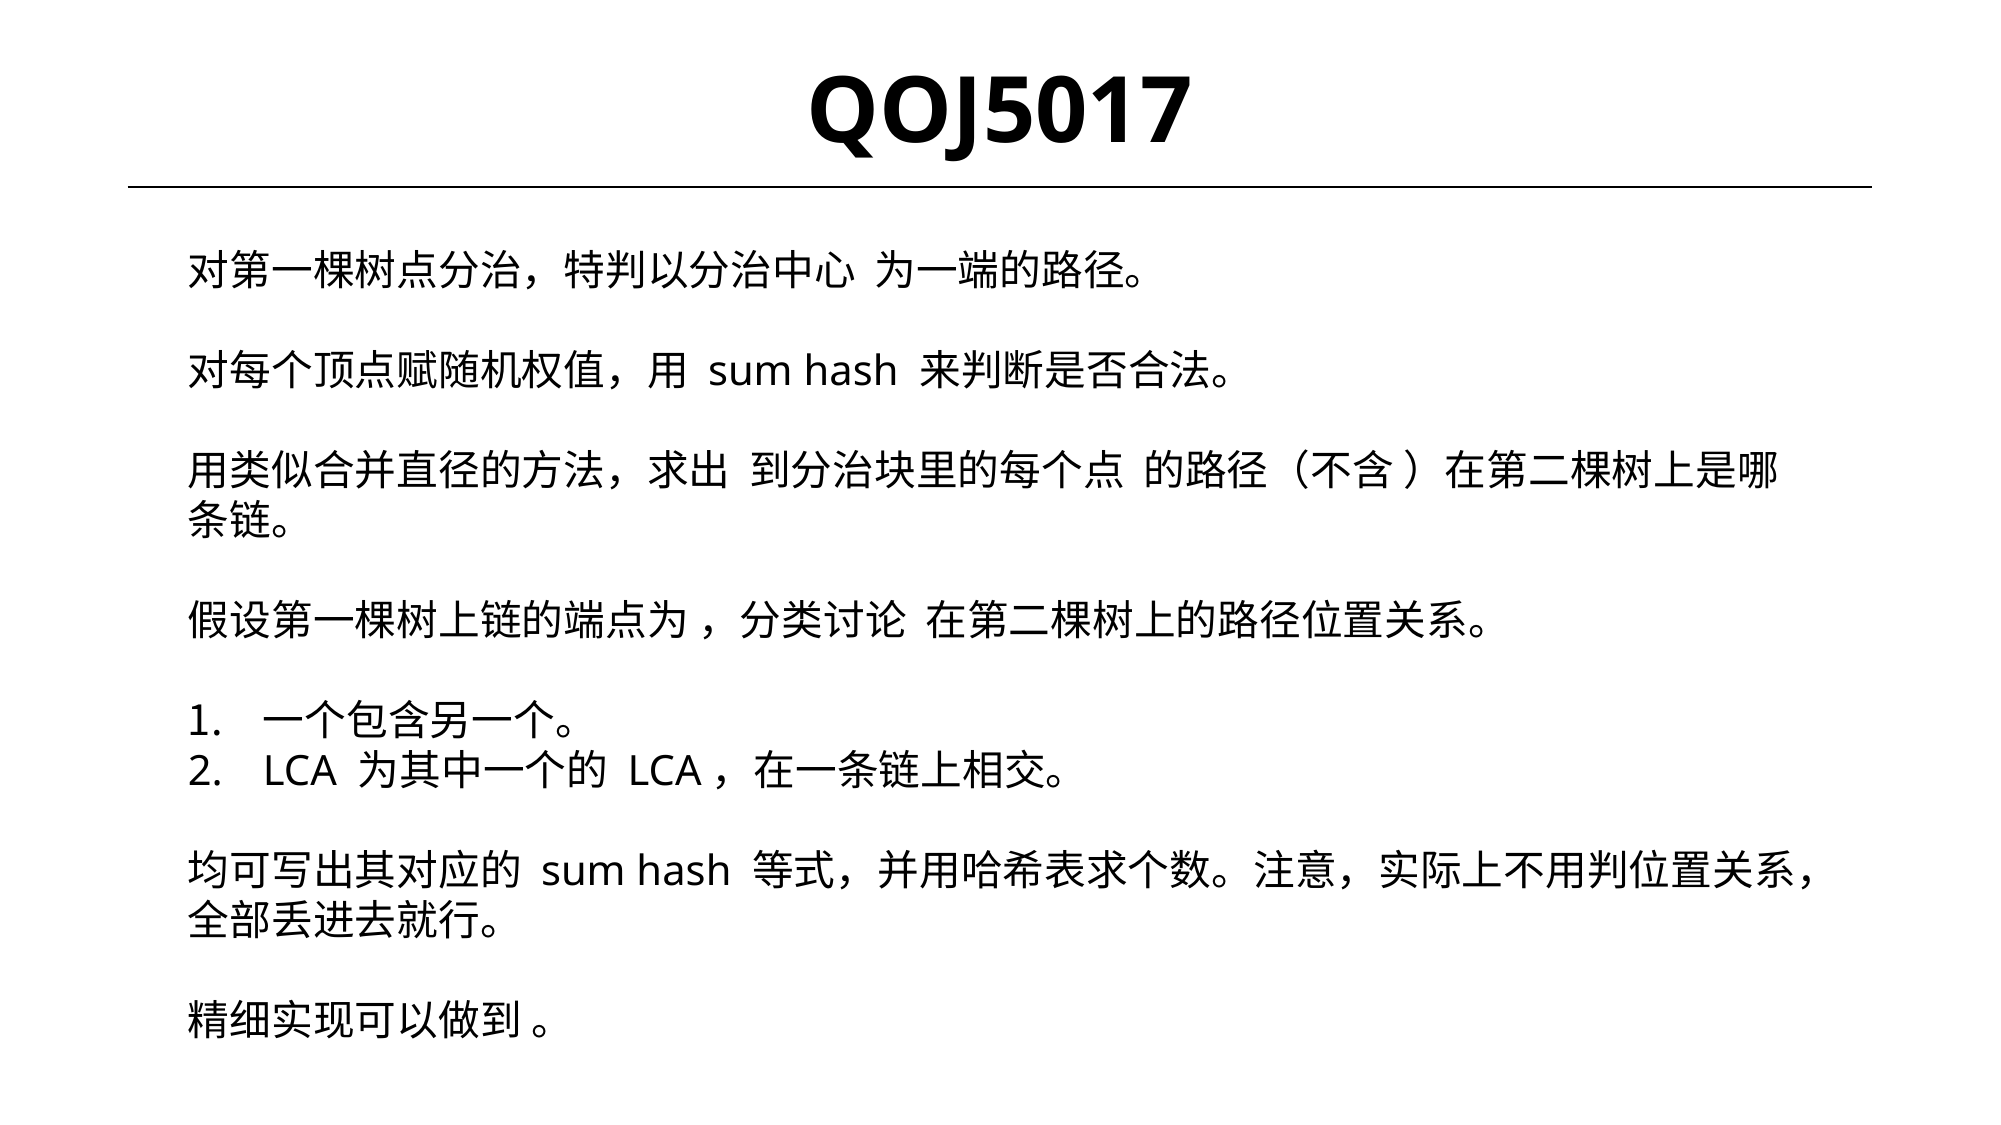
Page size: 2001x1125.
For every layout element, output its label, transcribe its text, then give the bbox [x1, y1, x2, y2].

title QOJ5017 [249, 18, 1750, 171]
